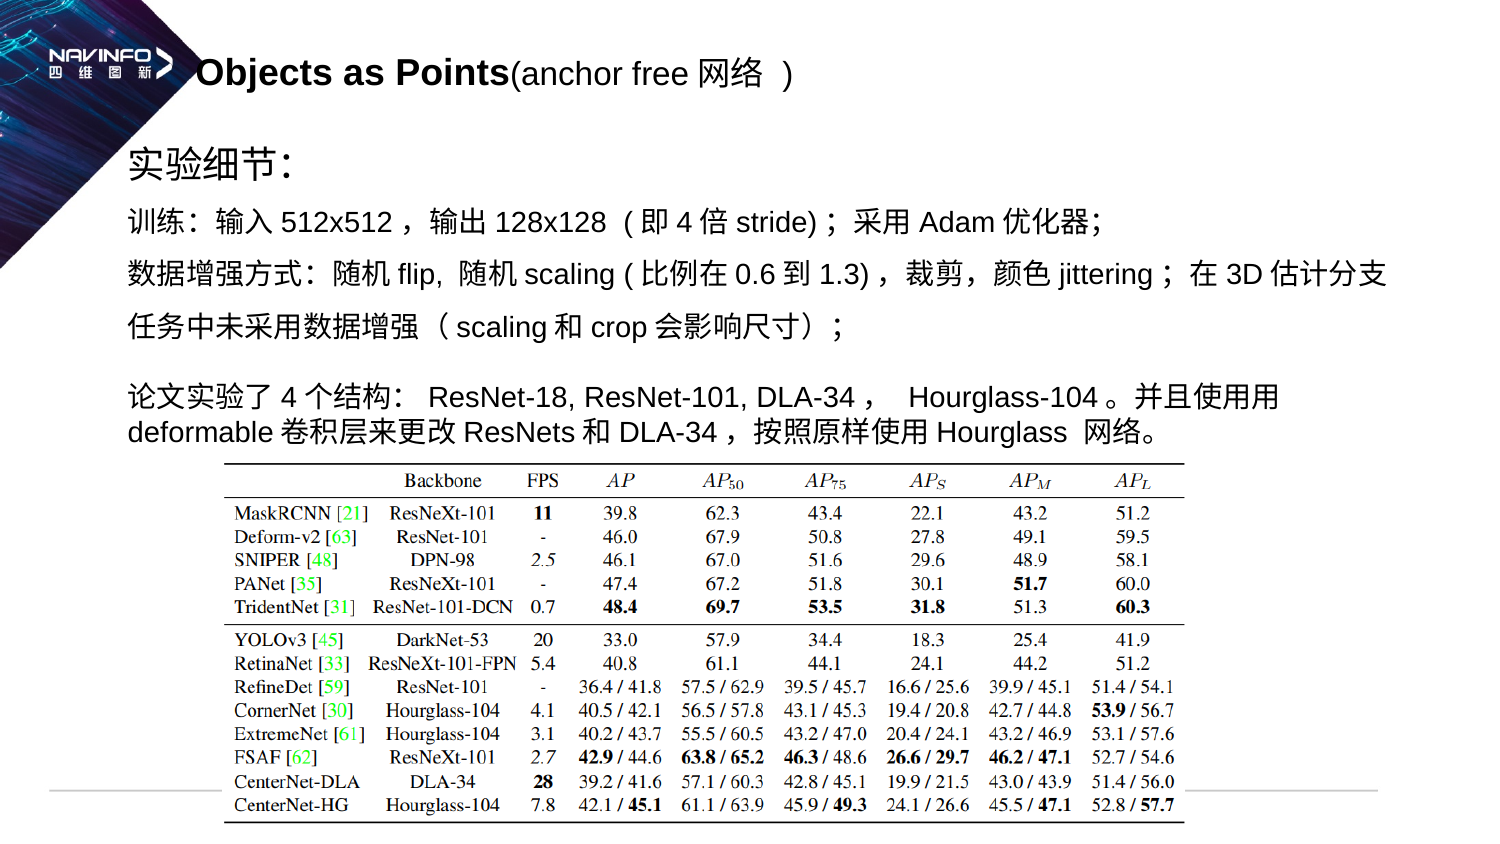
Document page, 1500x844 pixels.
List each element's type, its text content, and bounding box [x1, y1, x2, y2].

picture [0, 0, 1500, 844]
text_box Objects as Points(anchor free网络 ) [180, 40, 1437, 153]
text_box 实验细节： 训练：输入512x512，输出128x128 (即4倍stride)；采用Adam优化器； 数据增强方式：随机flip, 随机scaling (比例在0.6到1.3)，裁剪，颜色jittering；在3D估计分支任务中未采用数据增强（scaling和crop会影响尺寸）； 论文实验了4个结构：ResNet-18, ResNet-101, DLA-34， Hourglass-104。并且使用用deformable卷积层来更改ResNets和DLA-34，按照原样使用Hourglass 网络。 [112, 133, 1412, 456]
picture [20, 39, 31, 44]
